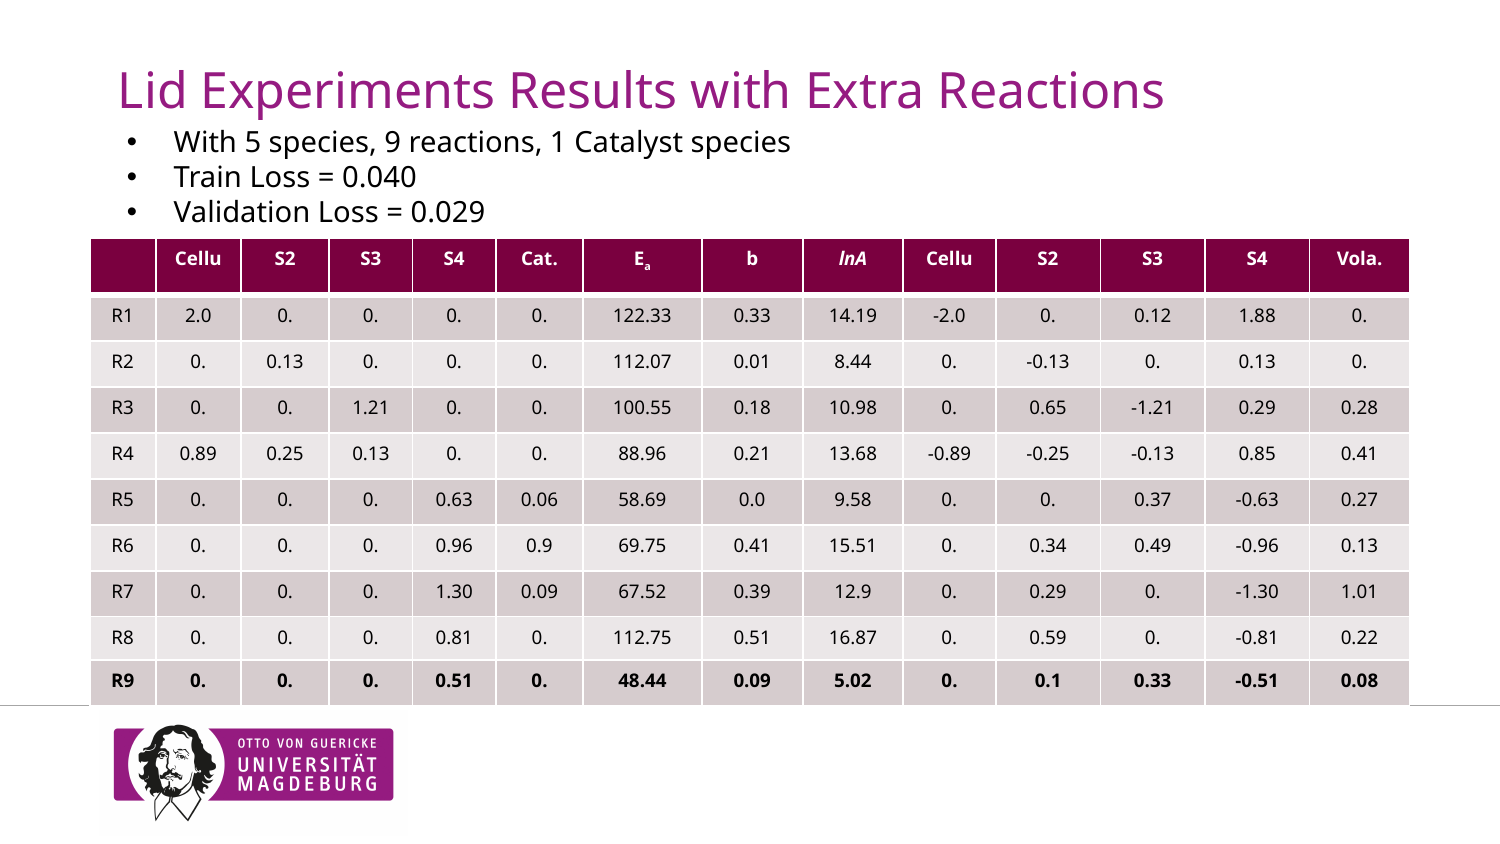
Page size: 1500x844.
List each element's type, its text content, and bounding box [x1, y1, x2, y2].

table_cell R7 [91, 572, 155, 616]
table_cell R4 [91, 434, 155, 478]
table_cell 0. [497, 617, 582, 659]
table_cell 0. [330, 572, 412, 616]
table_cell 0.37 [1101, 480, 1204, 524]
table_cell -0.81 [1206, 617, 1309, 659]
table_header S4 [1206, 239, 1309, 292]
table_header lnA [804, 239, 902, 292]
table_cell 0. [242, 661, 328, 705]
table_cell 0. [997, 298, 1100, 340]
table_cell 0. [497, 388, 582, 432]
table_header Ea [584, 239, 701, 292]
table_cell -2.0 [904, 298, 995, 340]
table_cell 0. [413, 434, 495, 478]
table_cell 0.41 [1310, 434, 1409, 478]
table_cell 5.02 [804, 661, 902, 705]
table_cell -0.96 [1206, 526, 1309, 570]
table_header b [703, 239, 802, 292]
table_cell 0. [157, 526, 240, 570]
table_cell 0. [497, 434, 582, 478]
table_cell 0.18 [703, 388, 802, 432]
table_cell 0.13 [1310, 526, 1409, 570]
table_cell 0. [330, 526, 412, 570]
table_cell 0.13 [242, 342, 328, 386]
table_cell R5 [91, 480, 155, 524]
table_cell 12.9 [804, 572, 902, 616]
table_cell 0. [242, 298, 328, 340]
table_cell 0.13 [1206, 342, 1309, 386]
table_cell 58.69 [584, 480, 701, 524]
table_cell 0. [157, 572, 240, 616]
table_cell 0. [997, 480, 1100, 524]
table_header Vola. [1310, 239, 1409, 292]
table_header [91, 239, 155, 292]
table_cell 0.59 [997, 617, 1100, 659]
table_cell 0. [1101, 342, 1204, 386]
table_cell 0.09 [703, 661, 802, 705]
table_cell 16.87 [804, 617, 902, 659]
table_cell 0. [1310, 298, 1409, 340]
table_cell R9 [91, 661, 155, 705]
table_cell 0. [242, 617, 328, 659]
table_cell 0. [413, 342, 495, 386]
table_cell 112.07 [584, 342, 701, 386]
picture [99, 710, 408, 836]
table_cell 1.88 [1206, 298, 1309, 340]
table_cell 0. [157, 617, 240, 659]
table_cell 1.30 [413, 572, 495, 616]
table_cell 0. [497, 298, 582, 340]
table_cell 0.34 [997, 526, 1100, 570]
table_cell 0.33 [703, 298, 802, 340]
table_cell 0.51 [413, 661, 495, 705]
table_cell 0.0 [703, 480, 802, 524]
table_header S3 [1101, 239, 1204, 292]
table_header Cellu [157, 239, 240, 292]
table_cell 2.0 [157, 298, 240, 340]
table_cell 0.01 [703, 342, 802, 386]
table_cell 0. [904, 661, 995, 705]
table_cell -0.51 [1206, 661, 1309, 705]
table_cell -1.21 [1101, 388, 1204, 432]
table_cell 0.33 [1101, 661, 1204, 705]
table_cell 0.41 [703, 526, 802, 570]
table_cell 13.68 [804, 434, 902, 478]
table_cell 112.75 [584, 617, 701, 659]
table_cell 0. [330, 661, 412, 705]
table_cell 0.28 [1310, 388, 1409, 432]
table_cell 0.13 [330, 434, 412, 478]
table_cell R2 [91, 342, 155, 386]
table_cell -0.89 [904, 434, 995, 478]
table_cell 0. [157, 661, 240, 705]
table_cell 0.63 [413, 480, 495, 524]
table_cell -0.63 [1206, 480, 1309, 524]
table_cell 0. [904, 526, 995, 570]
table_cell 0. [242, 388, 328, 432]
table_cell 0.1 [997, 661, 1100, 705]
table_cell 0.89 [157, 434, 240, 478]
table_cell 100.55 [584, 388, 701, 432]
table_cell 10.98 [804, 388, 902, 432]
table_cell 0. [497, 342, 582, 386]
table_cell 48.44 [584, 661, 701, 705]
table_cell -1.30 [1206, 572, 1309, 616]
table_cell R8 [91, 617, 155, 659]
table_cell 0. [242, 480, 328, 524]
table_cell 0. [1310, 342, 1409, 386]
table_cell 0. [330, 480, 412, 524]
table_cell 0. [1101, 617, 1204, 659]
table_cell 15.51 [804, 526, 902, 570]
table_cell 0.08 [1310, 661, 1409, 705]
table_cell 0. [413, 298, 495, 340]
table_cell 0. [904, 617, 995, 659]
table_cell 0.29 [1206, 388, 1309, 432]
table_cell R3 [91, 388, 155, 432]
table_cell 1.01 [1310, 572, 1409, 616]
table_cell 9.58 [804, 480, 902, 524]
table_header Cellu [904, 239, 995, 292]
table_cell 0. [330, 298, 412, 340]
table_cell 0. [413, 388, 495, 432]
table_cell 0. [497, 661, 582, 705]
table_cell 0.39 [703, 572, 802, 616]
table_cell 0. [904, 480, 995, 524]
table_cell 0. [330, 342, 412, 386]
title Lid Experiments Results with Extra Reactions [103, 45, 1397, 126]
table_cell 67.52 [584, 572, 701, 616]
table_cell 0.9 [497, 526, 582, 570]
table_cell 0.27 [1310, 480, 1409, 524]
table_cell 0.96 [413, 526, 495, 570]
table_cell 0.49 [1101, 526, 1204, 570]
table_header S2 [242, 239, 328, 292]
table_cell 0.12 [1101, 298, 1204, 340]
table_cell 0.81 [413, 617, 495, 659]
table_header S2 [997, 239, 1100, 292]
table_cell 0.51 [703, 617, 802, 659]
table_cell 0. [242, 572, 328, 616]
table_cell 0. [157, 480, 240, 524]
table_cell -0.13 [1101, 434, 1204, 478]
table_cell 0.65 [997, 388, 1100, 432]
table_cell 122.33 [584, 298, 701, 340]
table_cell 0.85 [1206, 434, 1309, 478]
table_cell -0.13 [997, 342, 1100, 386]
table_cell 0. [1101, 572, 1204, 616]
table_cell 69.75 [584, 526, 701, 570]
table_cell 14.19 [804, 298, 902, 340]
table_cell 0. [157, 388, 240, 432]
table_header Cat. [497, 239, 582, 292]
table_cell 0. [904, 388, 995, 432]
table_header S4 [413, 239, 495, 292]
table_cell 88.96 [584, 434, 701, 478]
text_box With 5 species, 9 reactions, 1 Catalyst species Train Loss = 0.040 Validation Loss = 0.029 [112, 116, 1436, 237]
table_cell 0.06 [497, 480, 582, 524]
table_cell 0. [904, 572, 995, 616]
table_cell 0.29 [997, 572, 1100, 616]
table_cell R1 [91, 298, 155, 340]
table_cell 0. [242, 526, 328, 570]
table_cell 0. [904, 342, 995, 386]
table_cell 0.25 [242, 434, 328, 478]
table_cell -0.25 [997, 434, 1100, 478]
table_cell R6 [91, 526, 155, 570]
table_cell 0.09 [497, 572, 582, 616]
table_header S3 [330, 239, 412, 292]
table_cell 0.22 [1310, 617, 1409, 659]
table_cell 0. [157, 342, 240, 386]
table_cell 8.44 [804, 342, 902, 386]
table_cell 1.21 [330, 388, 412, 432]
table_cell 0. [330, 617, 412, 659]
table_cell 0.21 [703, 434, 802, 478]
